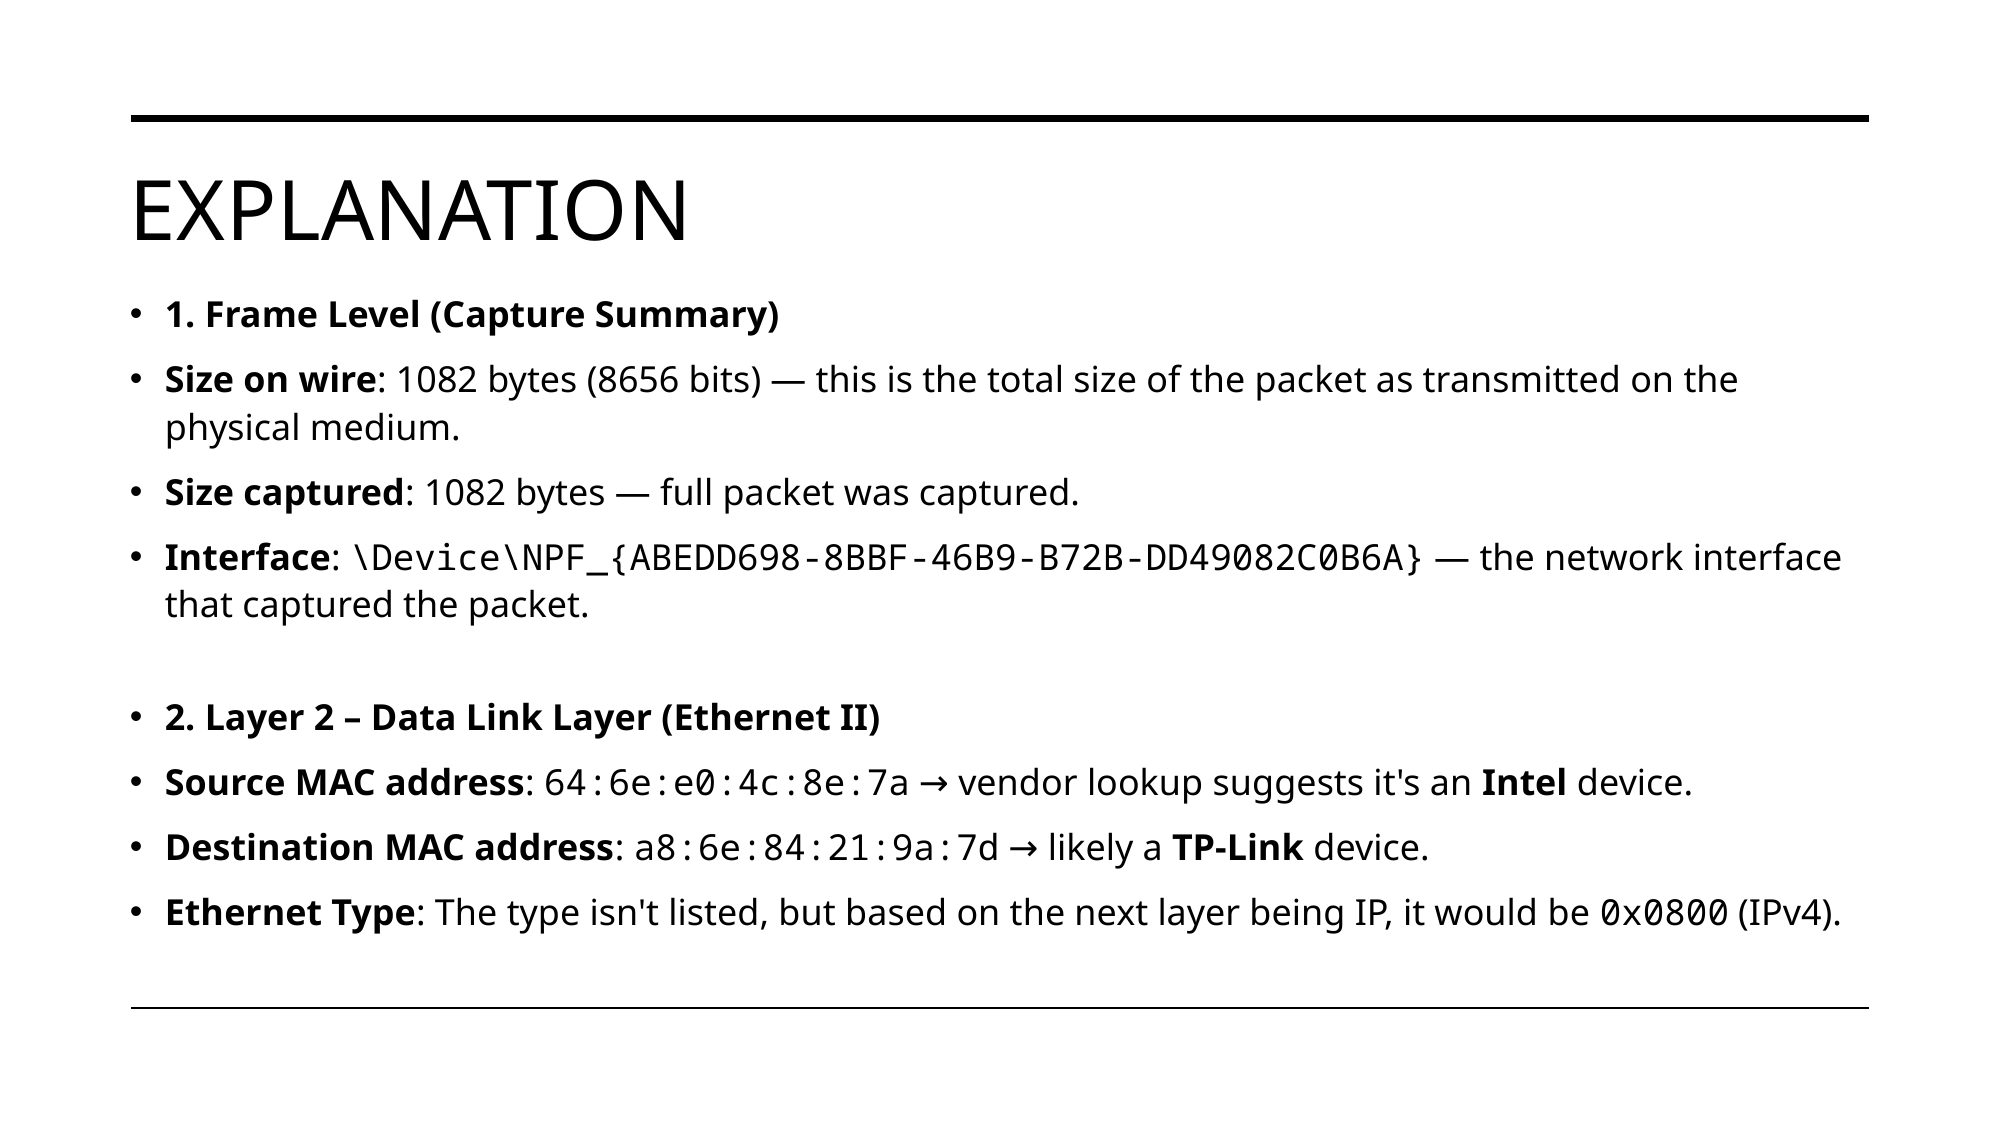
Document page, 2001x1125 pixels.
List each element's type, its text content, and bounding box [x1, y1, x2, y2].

list 1. Frame Level (Capture Summary) Size on wire: 1082 bytes (8656 bits) — this is the total size of the packet as transmitted on the physical medium. Size captured: 1082 bytes — full packet was captured. Interface: \Device\NPF_{ABEDD698-8BBF-46B9-B72B-DD49082C0B6A} — the network interface that captured the packet. 2. Layer 2 – Data Link Layer (Ethernet II) Source MAC address: 64:6e:e0:4c:8e:7a → vendor lookup suggests it's an Intel device. Destination MAC address: a8:6e:84:21:9a:7d → likely a TP-Link device. Ethernet Type: The type isn't listed, but based on the next layer being IP, it would be 0x0800 (IPv4). [114, 279, 1869, 1046]
title Explanation [114, 149, 1869, 279]
